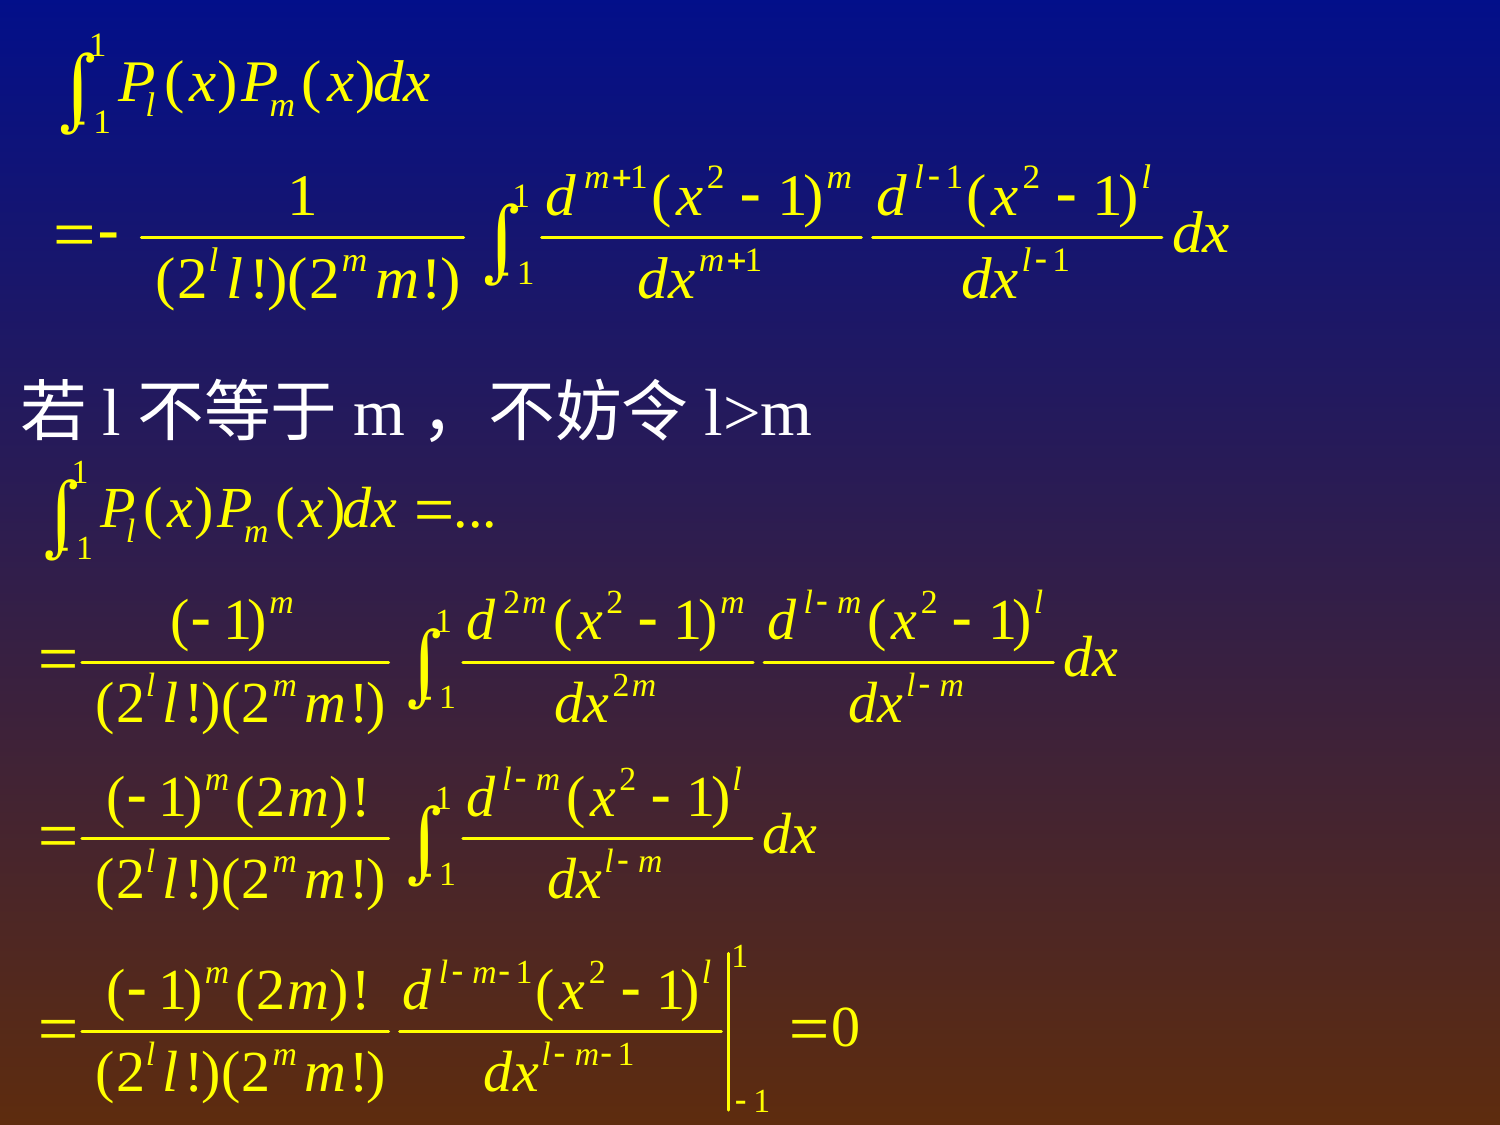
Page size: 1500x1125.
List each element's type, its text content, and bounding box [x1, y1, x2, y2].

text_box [41, 19, 1240, 324]
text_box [26, 445, 1129, 1125]
text_box 若l不等于m，不妨令l>m [5, 361, 880, 457]
